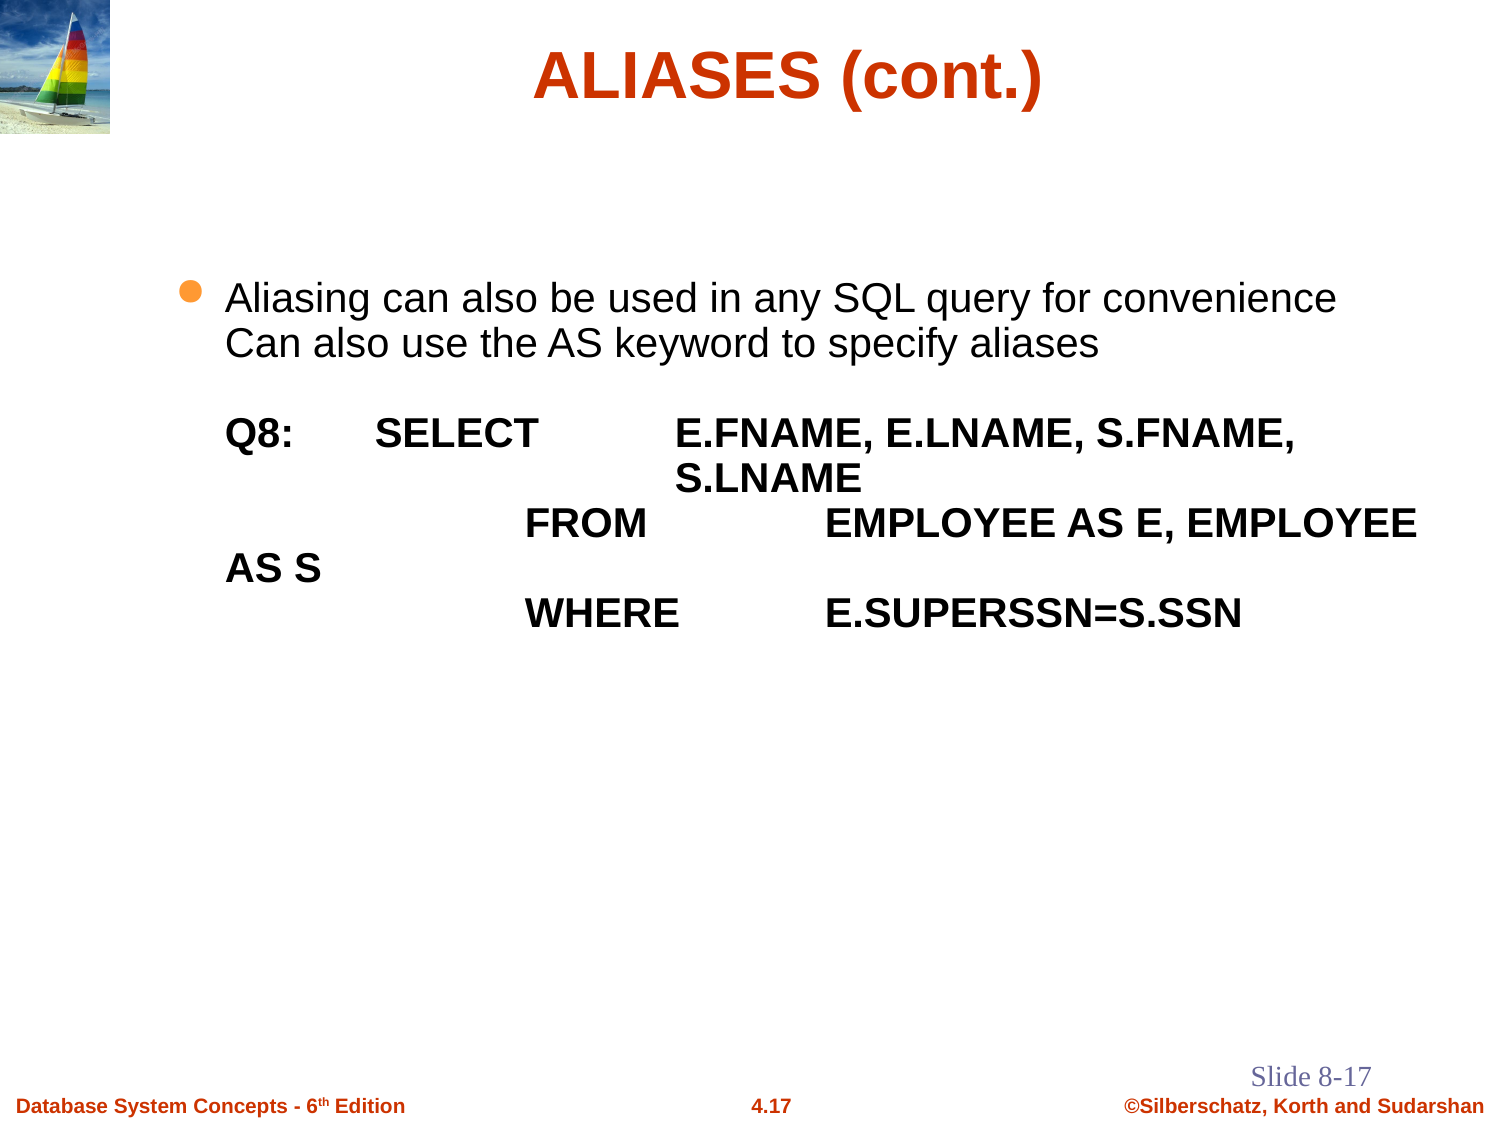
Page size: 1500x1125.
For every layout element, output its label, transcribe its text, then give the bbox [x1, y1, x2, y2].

title ALIASES (cont.) [125, 18, 1452, 120]
slide_number Slide 8-17 [1074, 1057, 1388, 1125]
picture [0, 0, 110, 134]
list Aliasing can also be used in any SQL query for convenience Can also use the AS keyword to specify aliases Q8: SELECT E.FNAME, E.LNAME, S.FNAME, S.LNAME FROM EMPLOYEE AS E, EMPLOYEE AS S WHERE E.SUPERSSN=S.SSN [87, 269, 1448, 1057]
